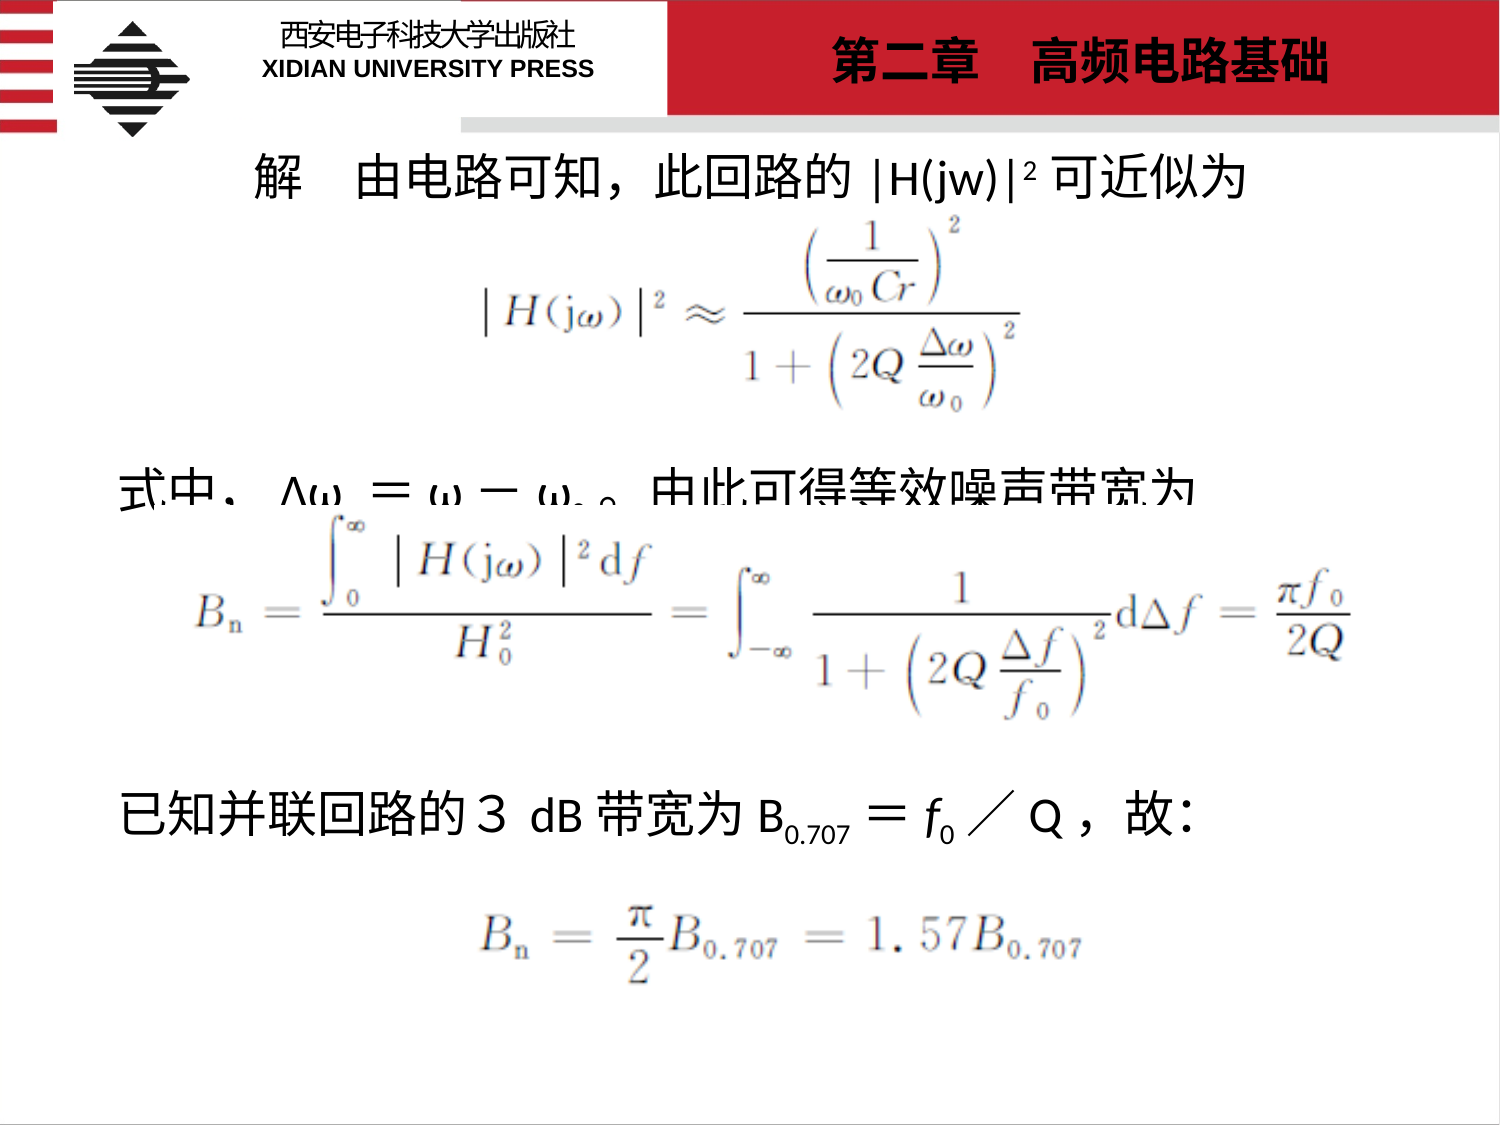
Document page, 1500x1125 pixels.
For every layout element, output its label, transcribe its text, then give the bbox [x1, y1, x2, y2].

title 解 由电路可知，此回路的|H(jw)|2可近似为 式中，Δω ＝ω－ω0。由此可得等效噪声带宽为 已知并联回路的３dB带宽为B0.707＝f0／Q，故： [103, 120, 1397, 976]
picture [0, 0, 1500, 1125]
